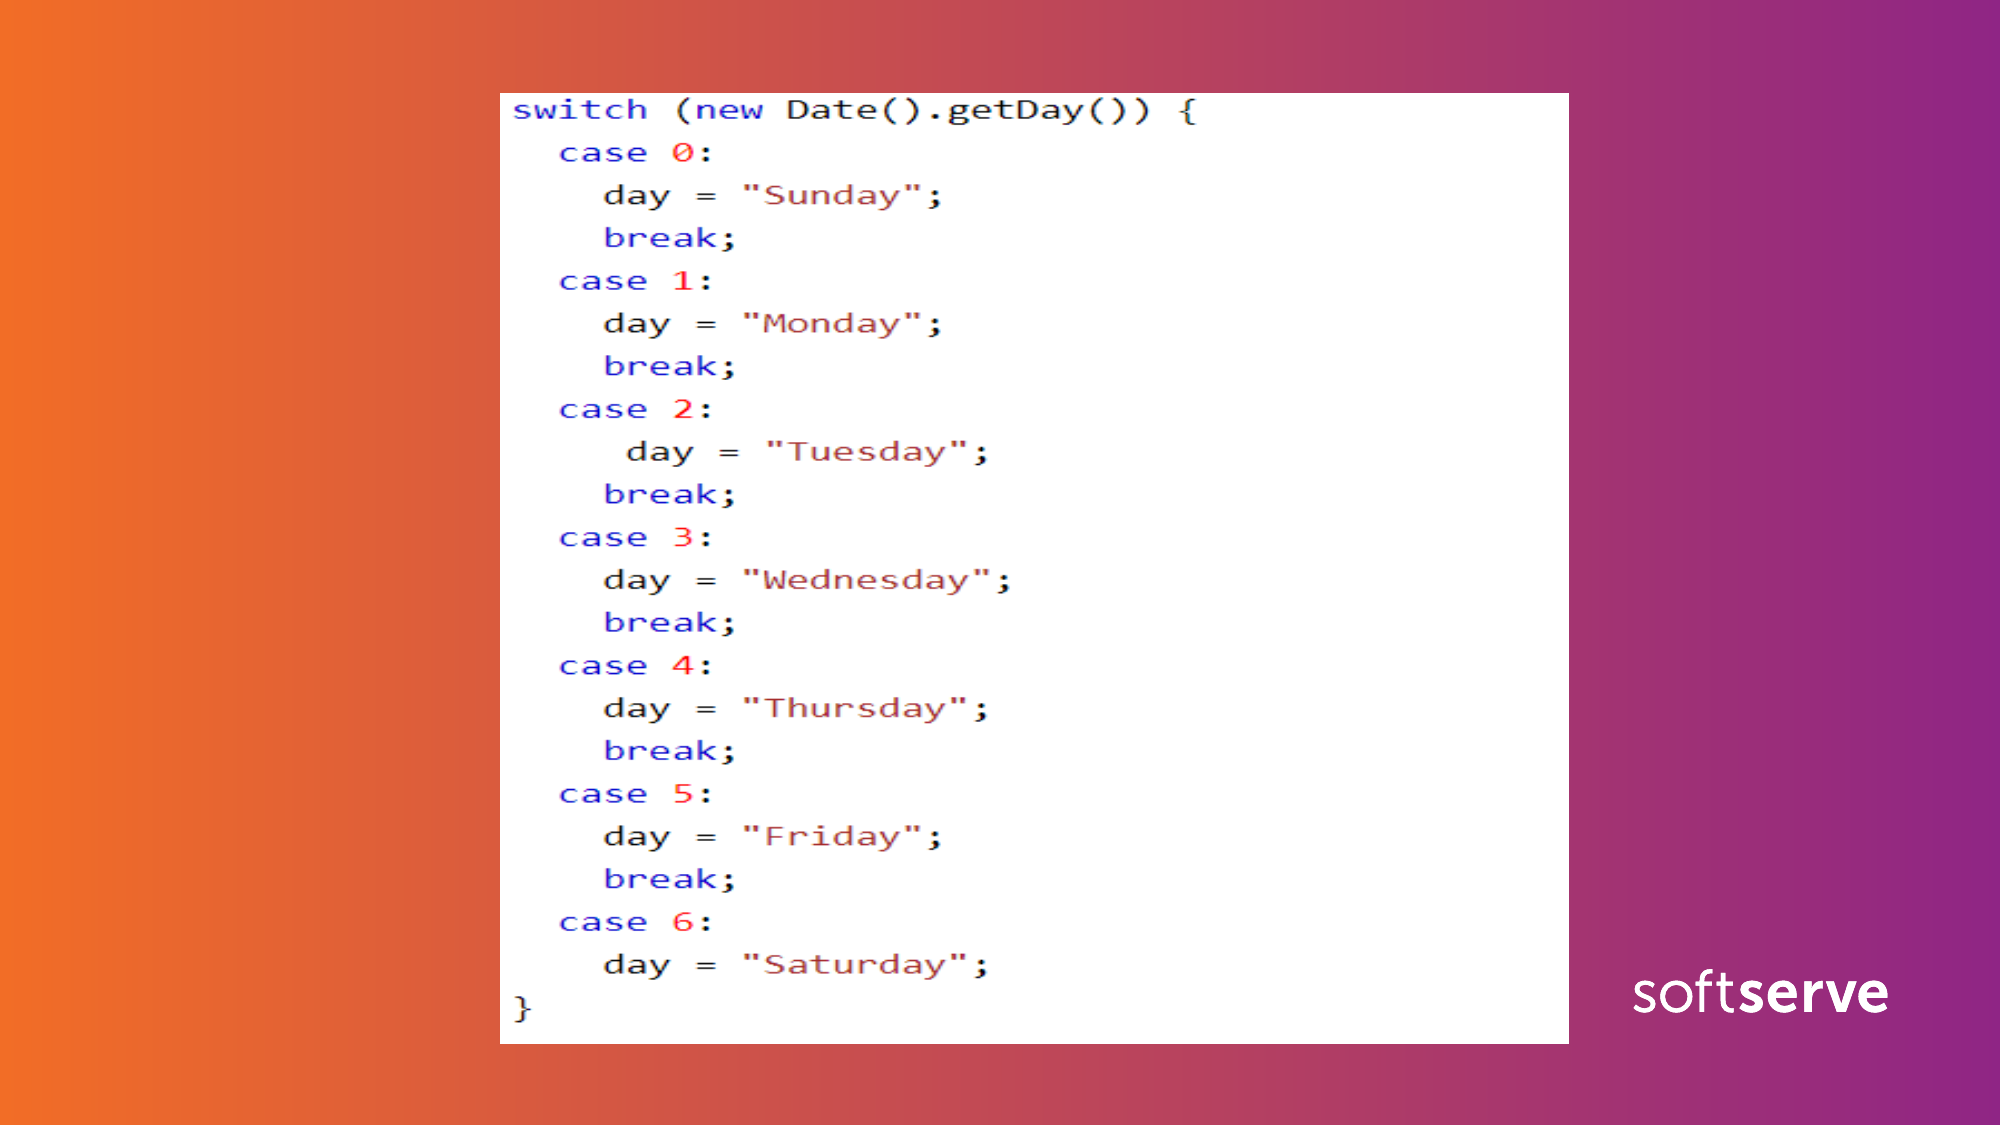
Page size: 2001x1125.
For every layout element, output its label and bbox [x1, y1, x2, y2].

picture [499, 93, 1569, 1044]
text_box [84, 40, 1938, 147]
